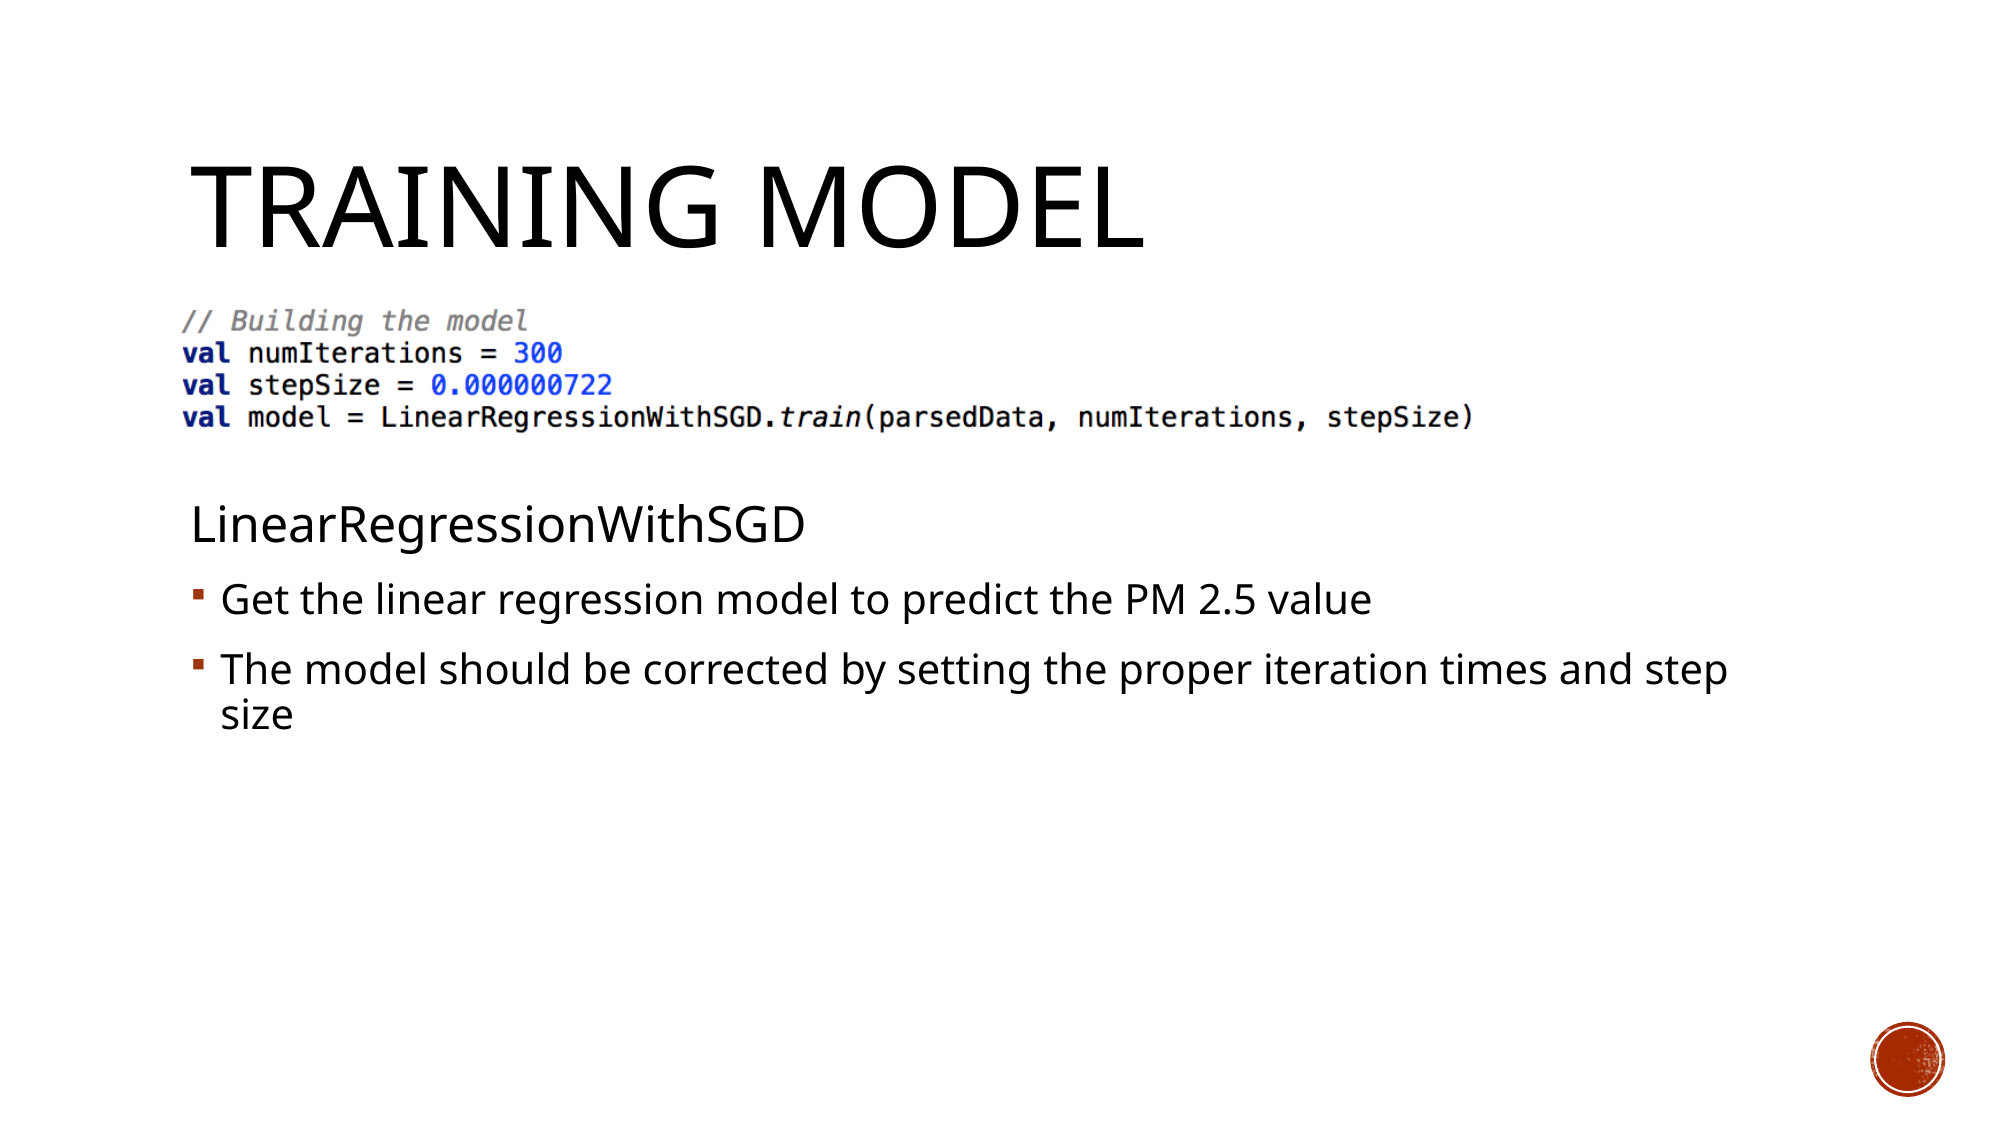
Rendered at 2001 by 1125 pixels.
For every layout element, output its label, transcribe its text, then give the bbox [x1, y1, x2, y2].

picture [175, 301, 1482, 436]
title Training model [175, 79, 1826, 344]
list LinearRegressionWithSGD Get the linear regression model to predict the PM 2.5 value The model should be corrected by setting the proper iteration times and step size [175, 492, 1826, 783]
